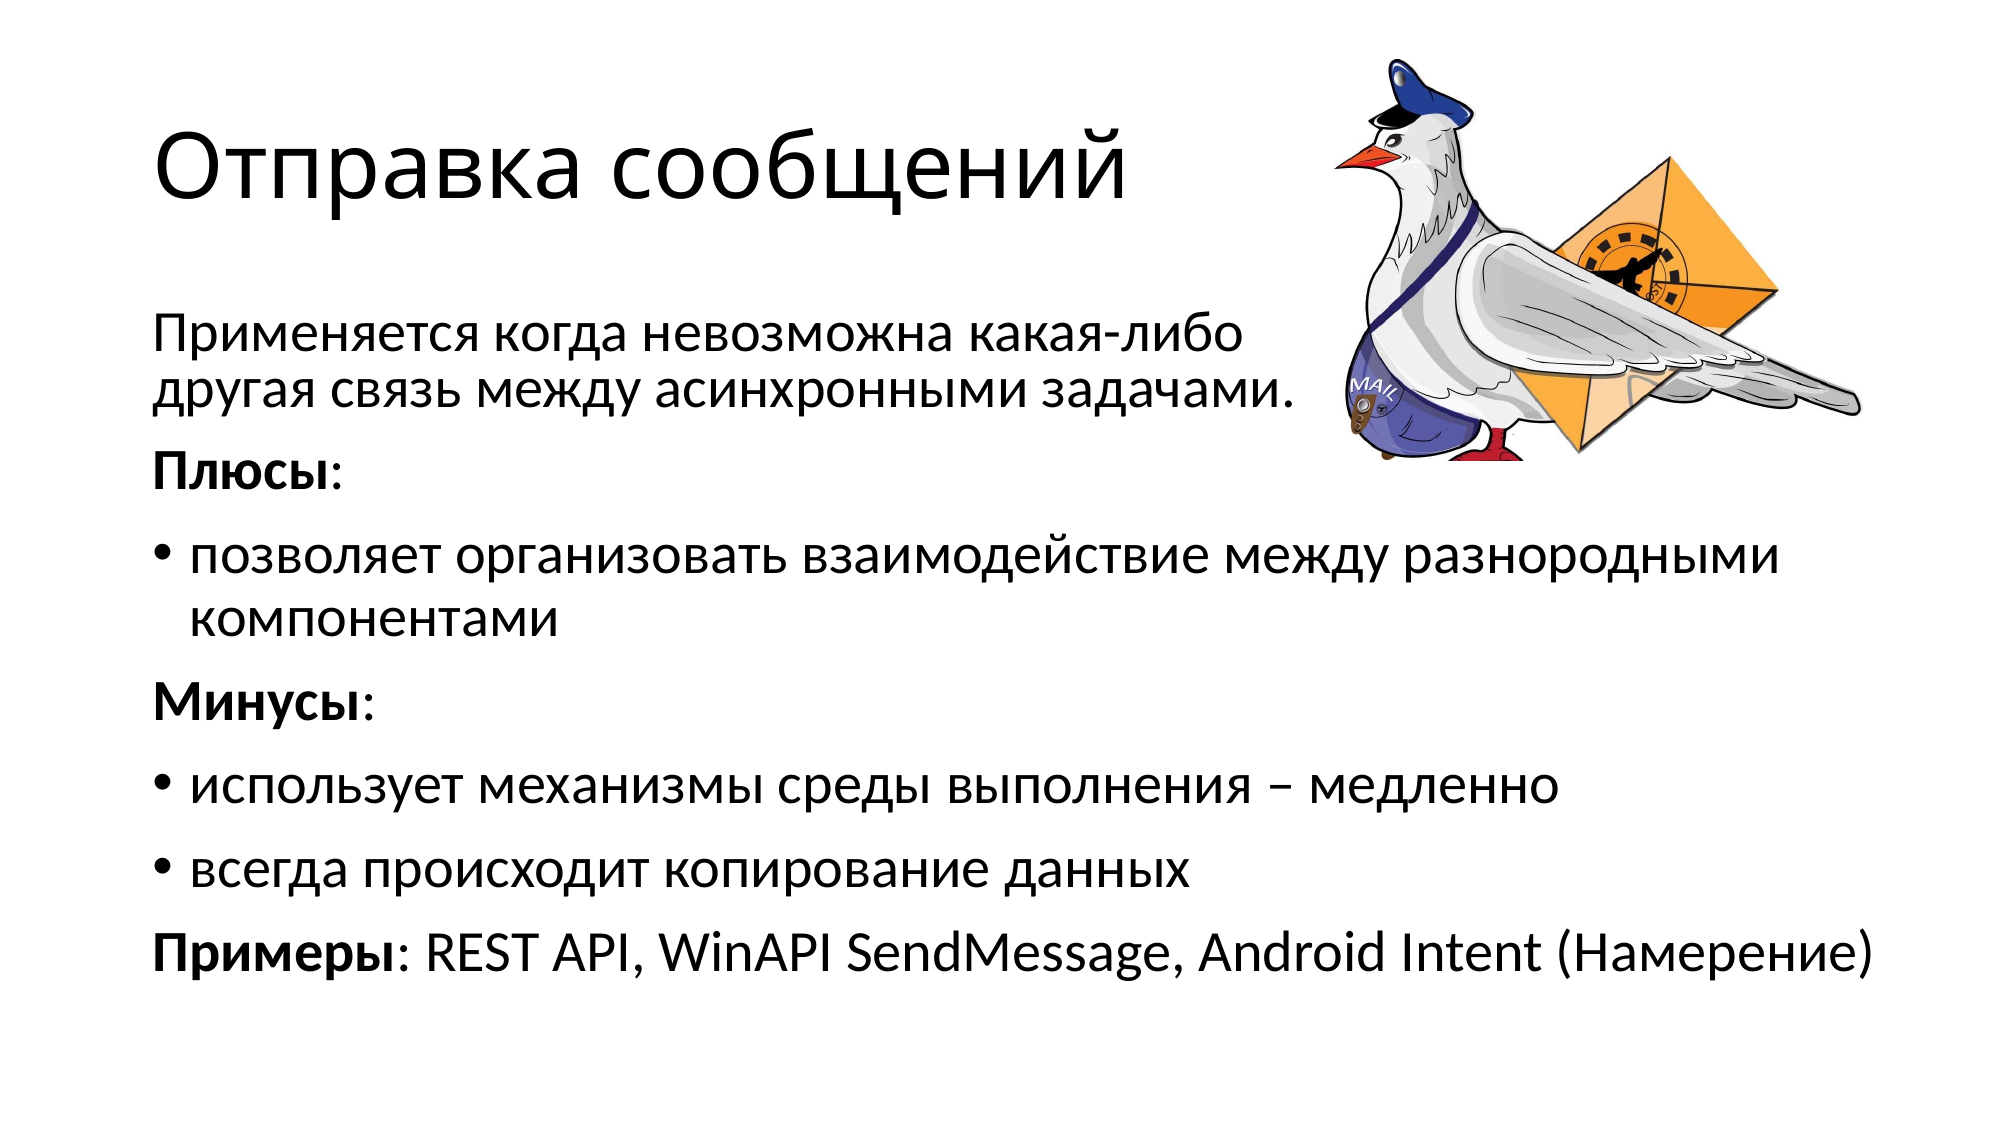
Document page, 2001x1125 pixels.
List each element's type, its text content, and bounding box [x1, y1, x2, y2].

title Отправка сообщений [137, 59, 1334, 278]
picture [1334, 59, 1863, 461]
list Применяется когда невозможна какая-либо другая связь между асинхронными задачами. Плюсы: позволяет организовать взаимодействие между разнородными компонентами Минусы: использует механизмы среды выполнения – медленно всегда происходит копирование данных Примеры: REST API, WinAPI SendMessage, Android Intent (Намерение) [137, 299, 1898, 1014]
